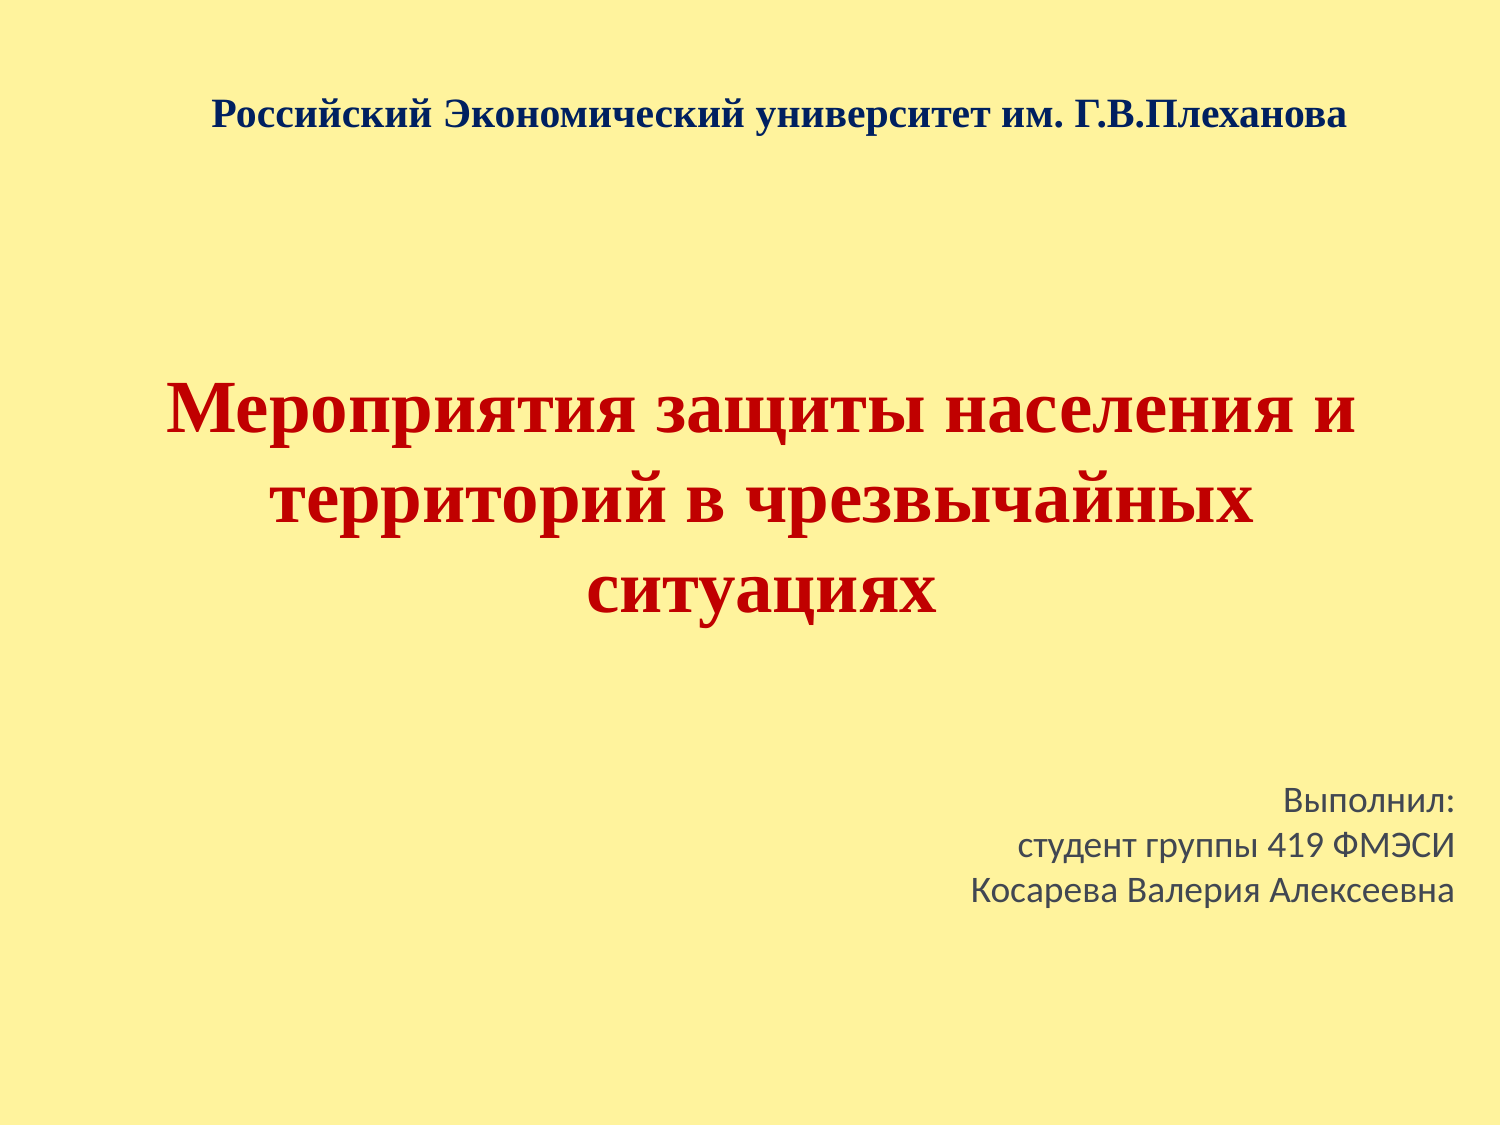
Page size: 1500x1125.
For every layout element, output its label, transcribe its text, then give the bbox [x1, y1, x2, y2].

text_box Российский Экономический университет им. Г.В.Плеханова [88, 78, 1471, 143]
text_box Выполнил: студент группы 419 ФМЭСИ Косарева Валерия Алексеевна [720, 767, 1471, 918]
text_box Мероприятия защиты населения и территорий в чрезвычайных ситуациях [112, 349, 1412, 635]
